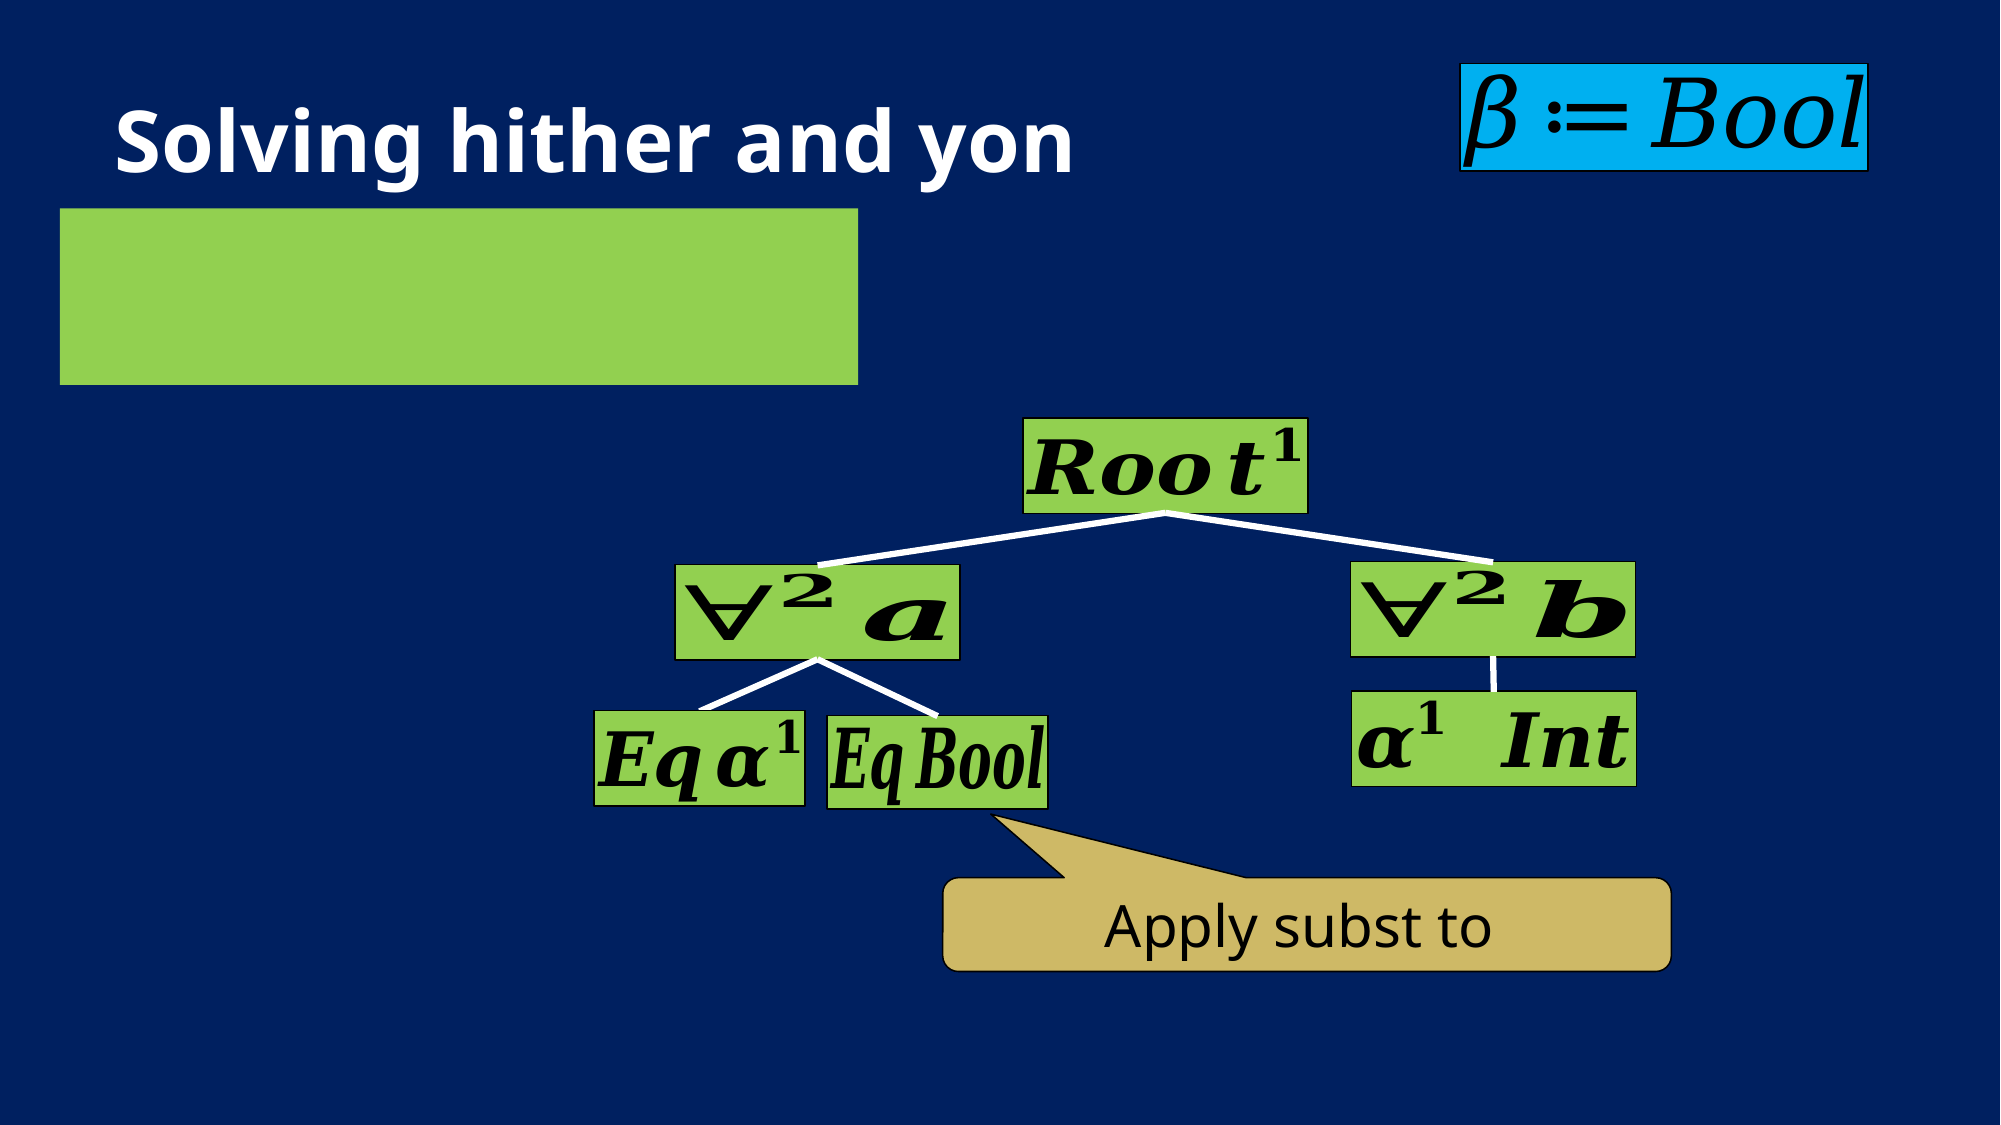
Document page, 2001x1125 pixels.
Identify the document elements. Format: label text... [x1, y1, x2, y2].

title Solving hither and yon [99, 45, 1900, 233]
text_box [699, 658, 818, 712]
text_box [817, 659, 938, 717]
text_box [817, 512, 1166, 566]
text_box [1165, 512, 1494, 563]
